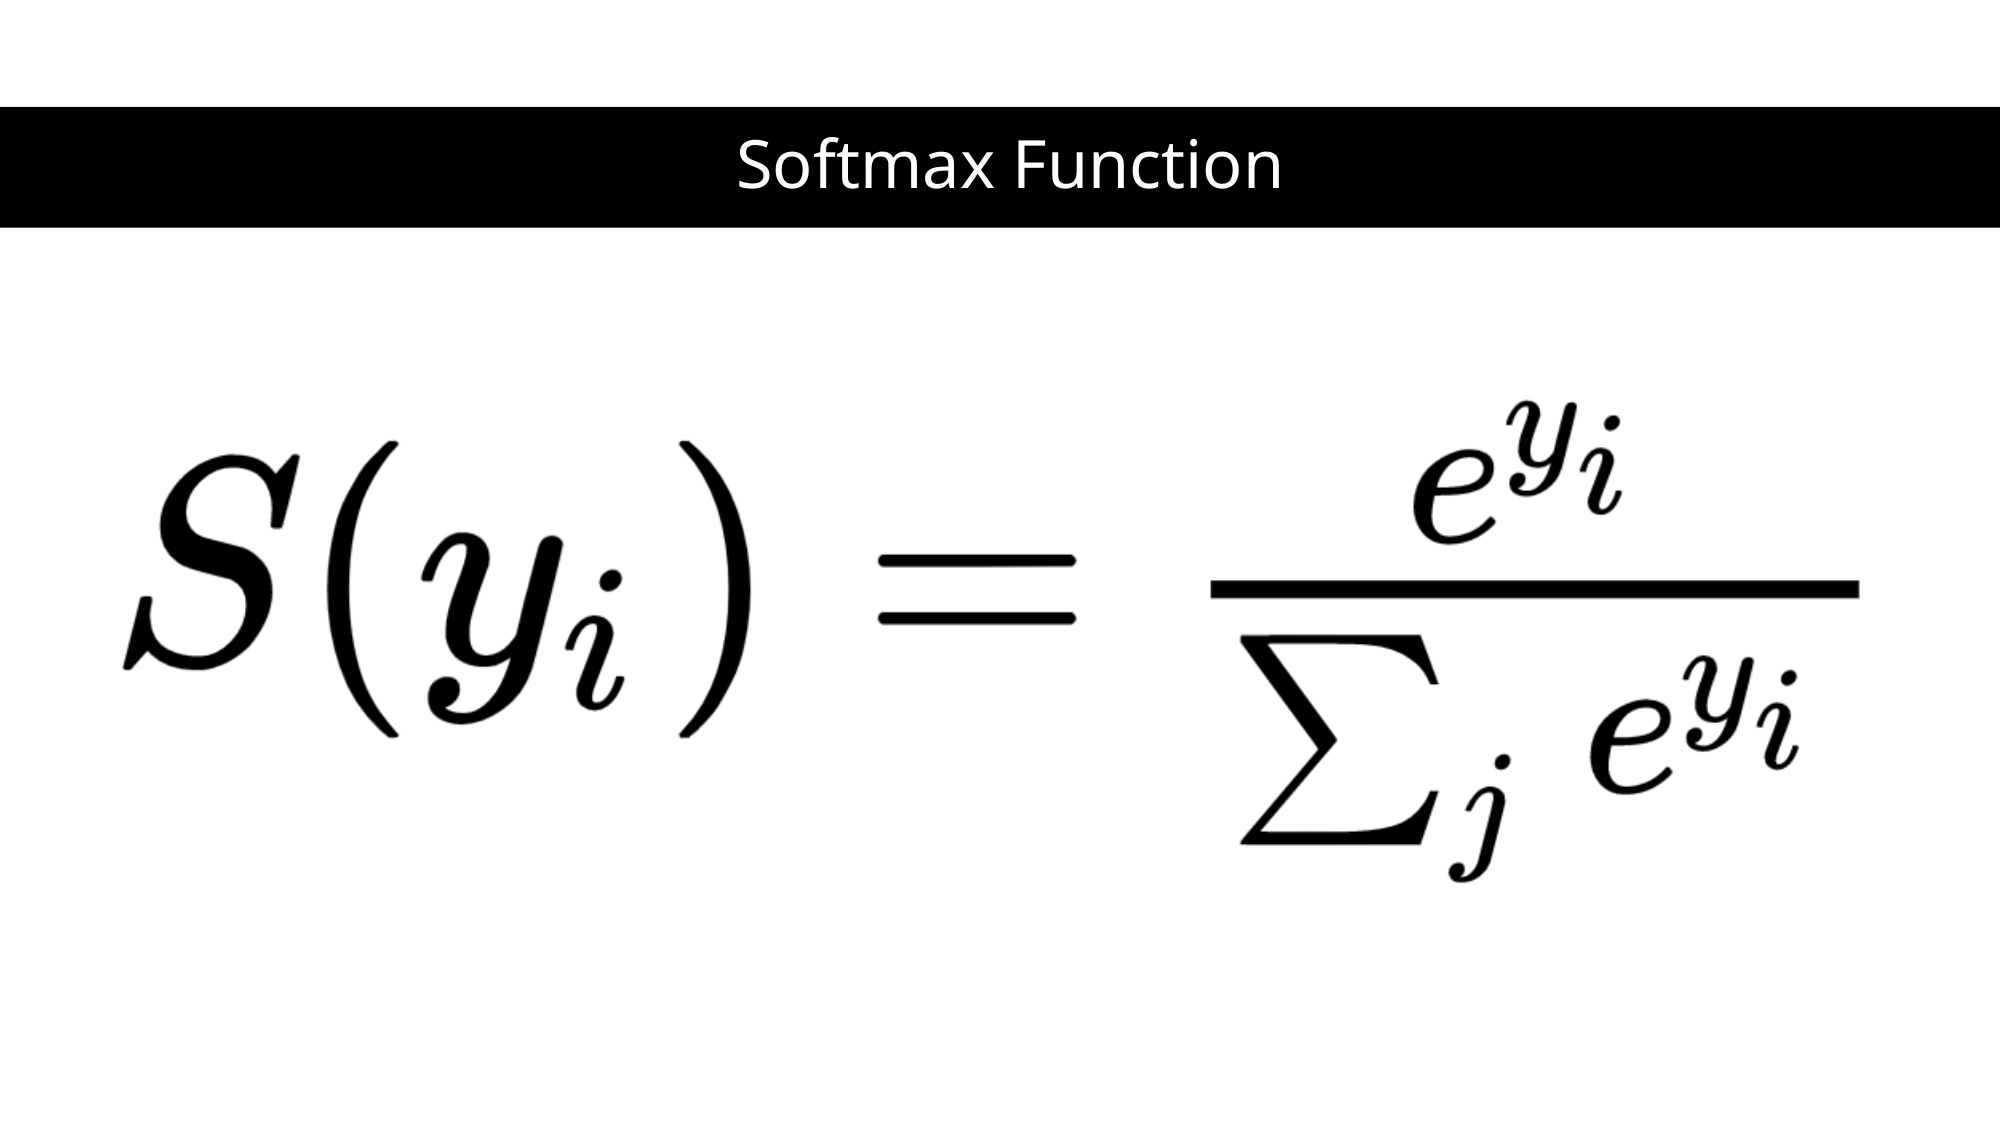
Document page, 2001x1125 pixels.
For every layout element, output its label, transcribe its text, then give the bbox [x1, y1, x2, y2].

text_box [0, 106, 2000, 229]
title Softmax Function [91, 105, 1931, 228]
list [105, 371, 1895, 899]
